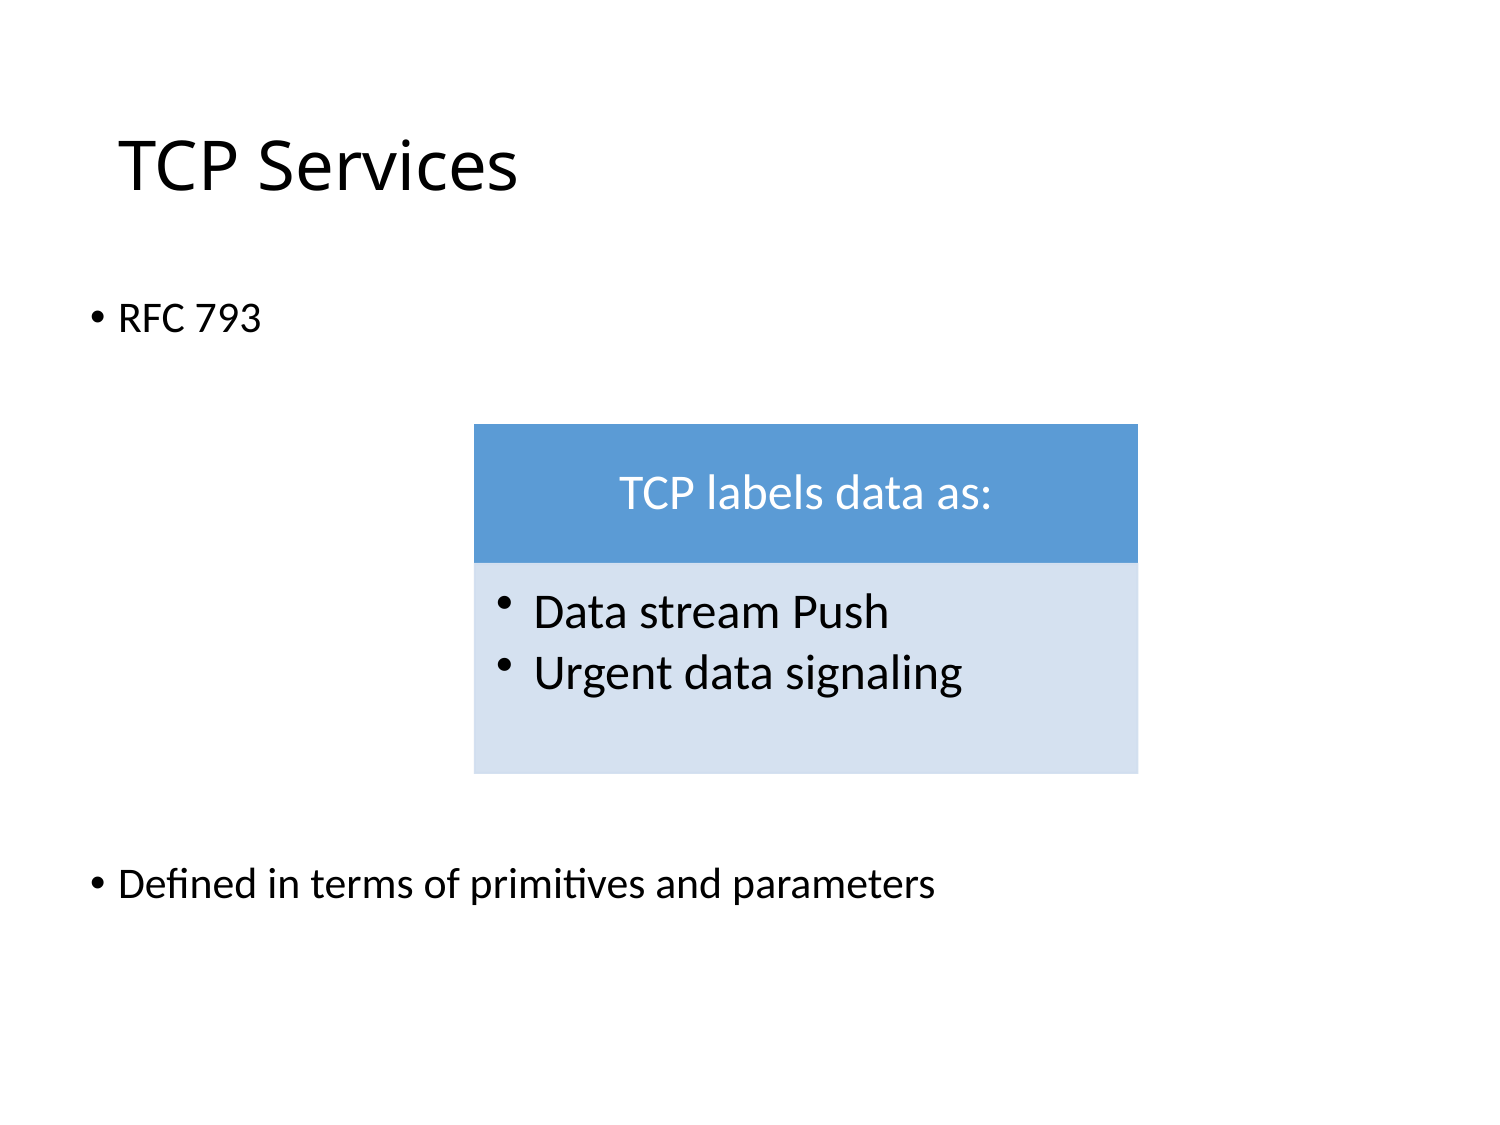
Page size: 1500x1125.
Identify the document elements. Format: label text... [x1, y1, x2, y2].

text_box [474, 424, 1138, 776]
list RFC 793 Defined in terms of primitives and parameters [75, 287, 1425, 1050]
title TCP Services [103, 59, 1397, 278]
